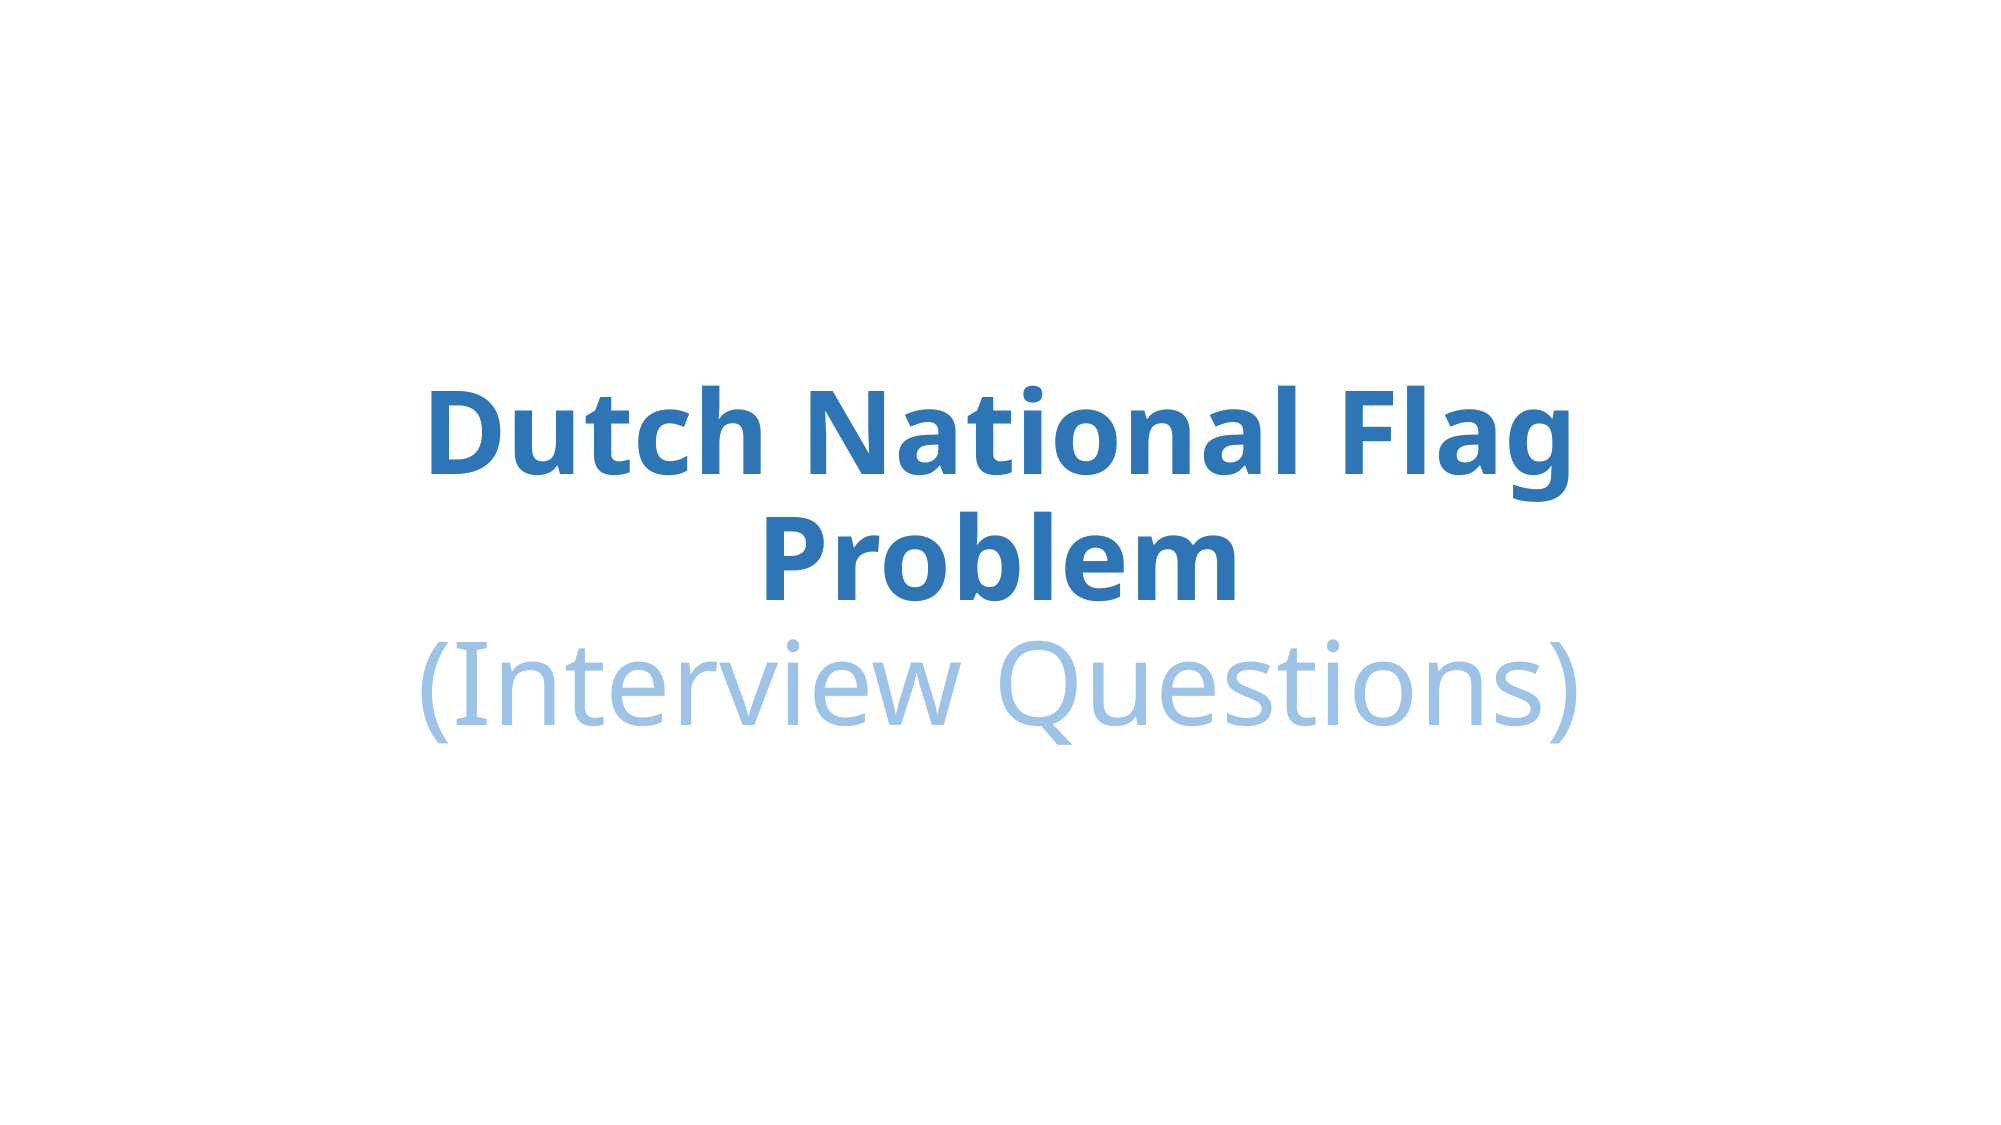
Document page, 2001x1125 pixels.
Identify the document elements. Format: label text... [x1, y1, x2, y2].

title Dutch National Flag Problem (Interview Questions) [211, 366, 1789, 759]
